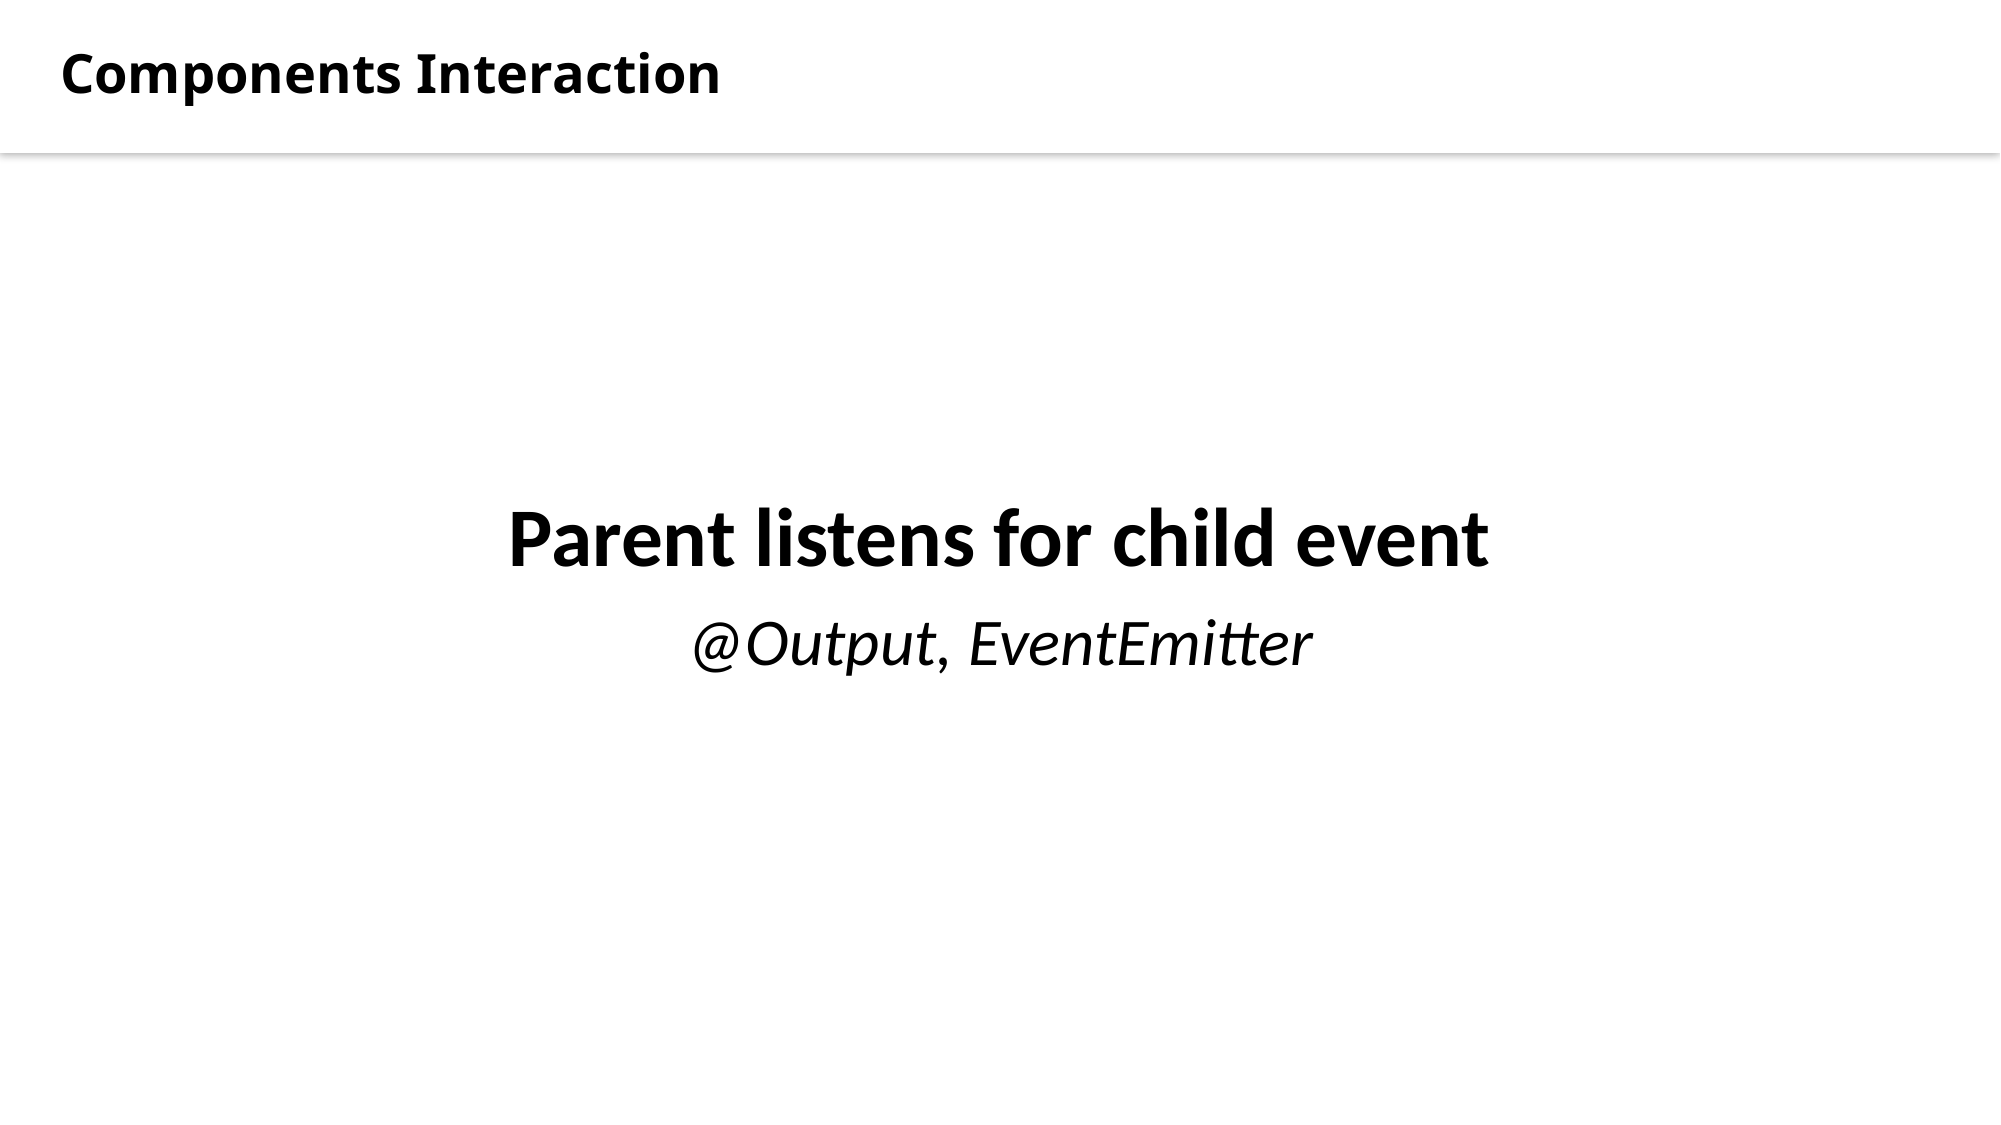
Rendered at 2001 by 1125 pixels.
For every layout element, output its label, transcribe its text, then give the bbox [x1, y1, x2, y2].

list Components Interaction [0, 0, 2000, 153]
list Parent listens for child event @Output, EventEmitter [78, 235, 1922, 986]
